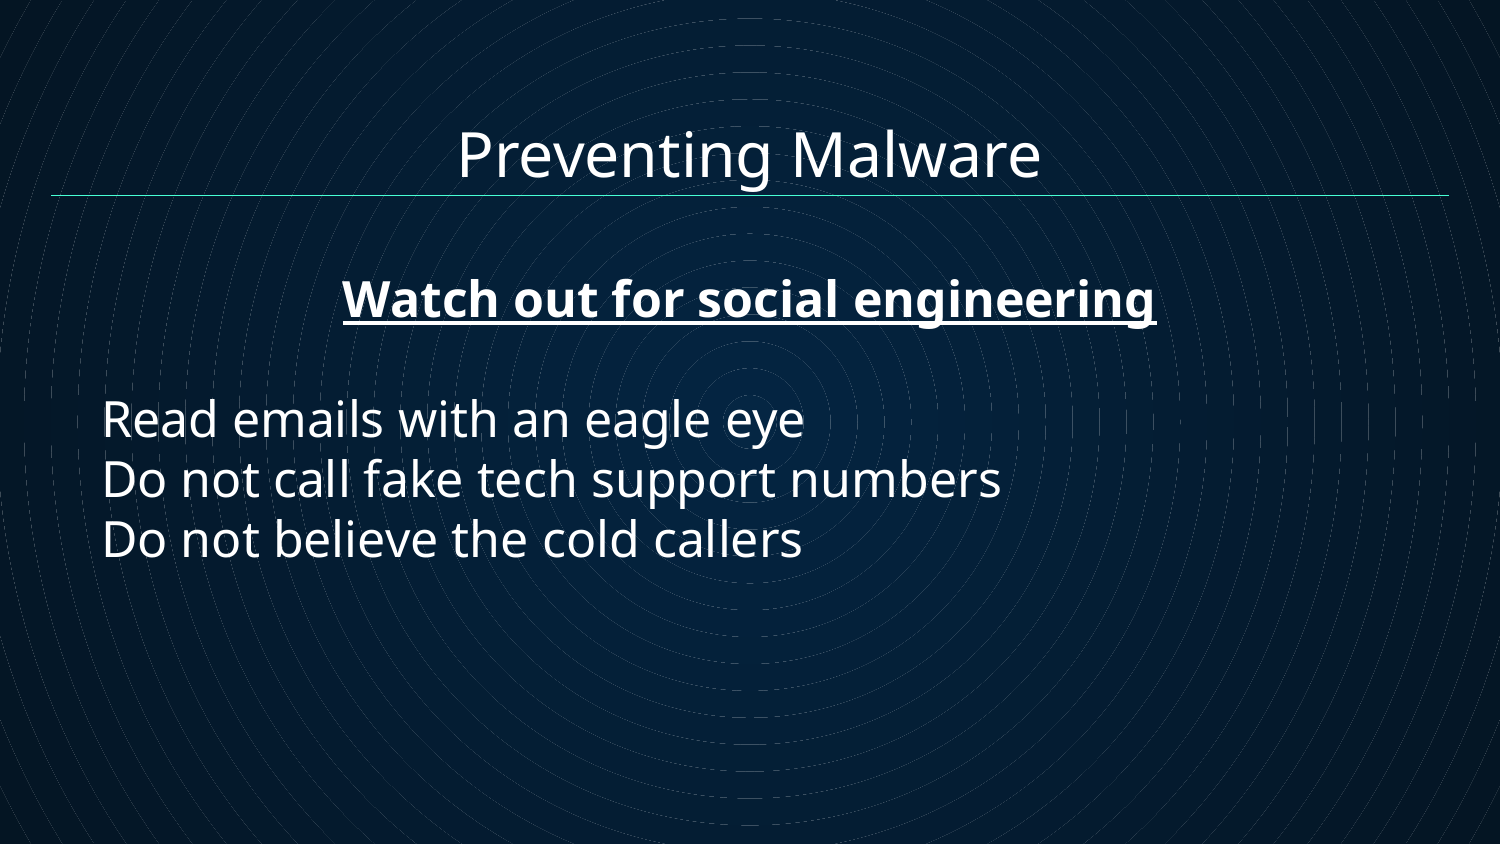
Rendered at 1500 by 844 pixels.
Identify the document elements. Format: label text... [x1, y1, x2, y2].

title Preventing Malware [51, 202, 1449, 206]
title Preventing Malware [51, 105, 1449, 195]
text_box Watch out for social engineering Read emails with an eagle eye Do not call fake tech support numbers Do not believe the cold callers [85, 252, 1414, 318]
